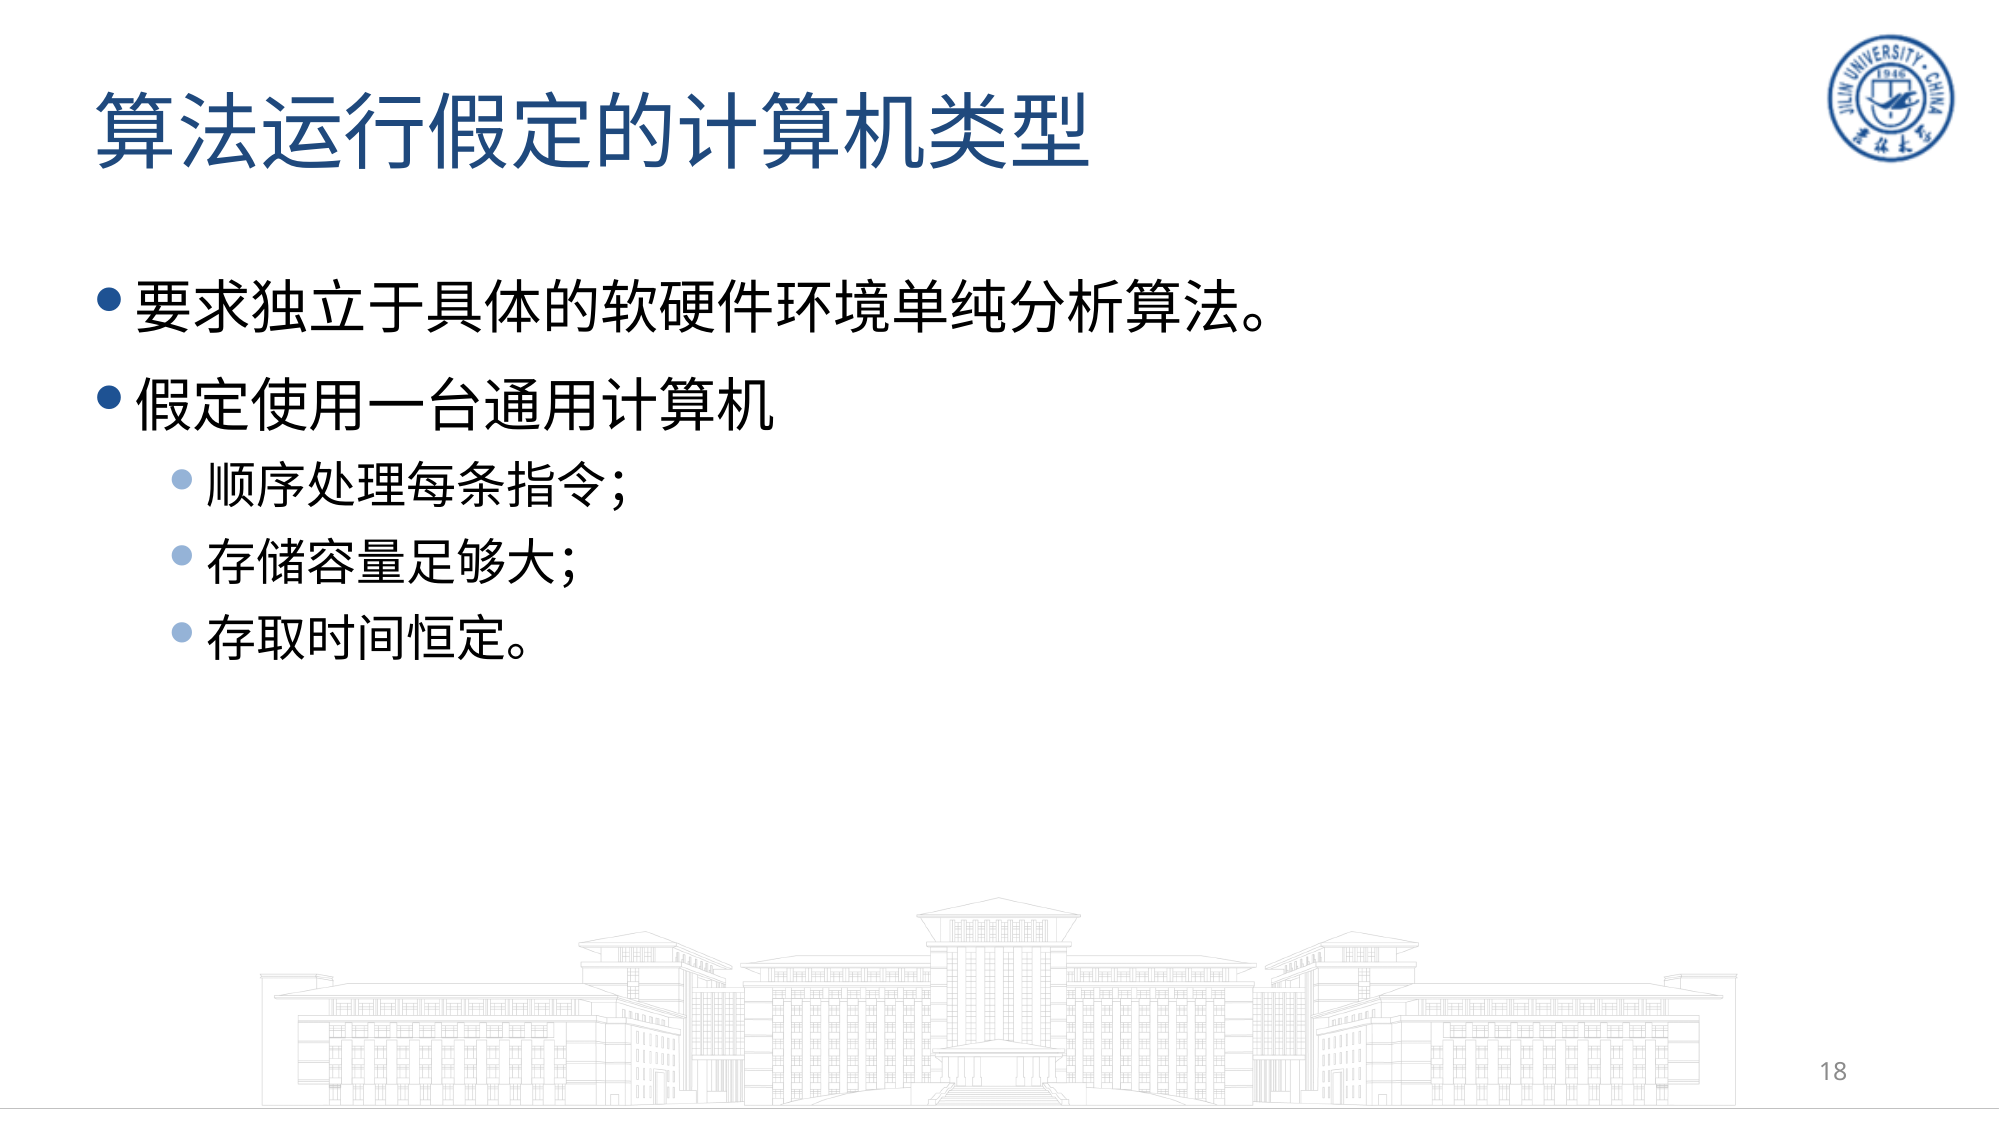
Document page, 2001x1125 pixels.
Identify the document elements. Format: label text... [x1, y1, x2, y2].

table_header n [0, 897, 1999, 1109]
slide_number 18 [1412, 1042, 1863, 1103]
picture [1824, 15, 1965, 173]
title 算法运行假定的计算机类型 [78, 27, 1804, 245]
list 要求独立于具体的软硬件环境单纯分析算法。 假定使用一台通用计算机 顺序处理每条指令； 存储容量足够大； 存取时间恒定。 [78, 255, 1451, 893]
